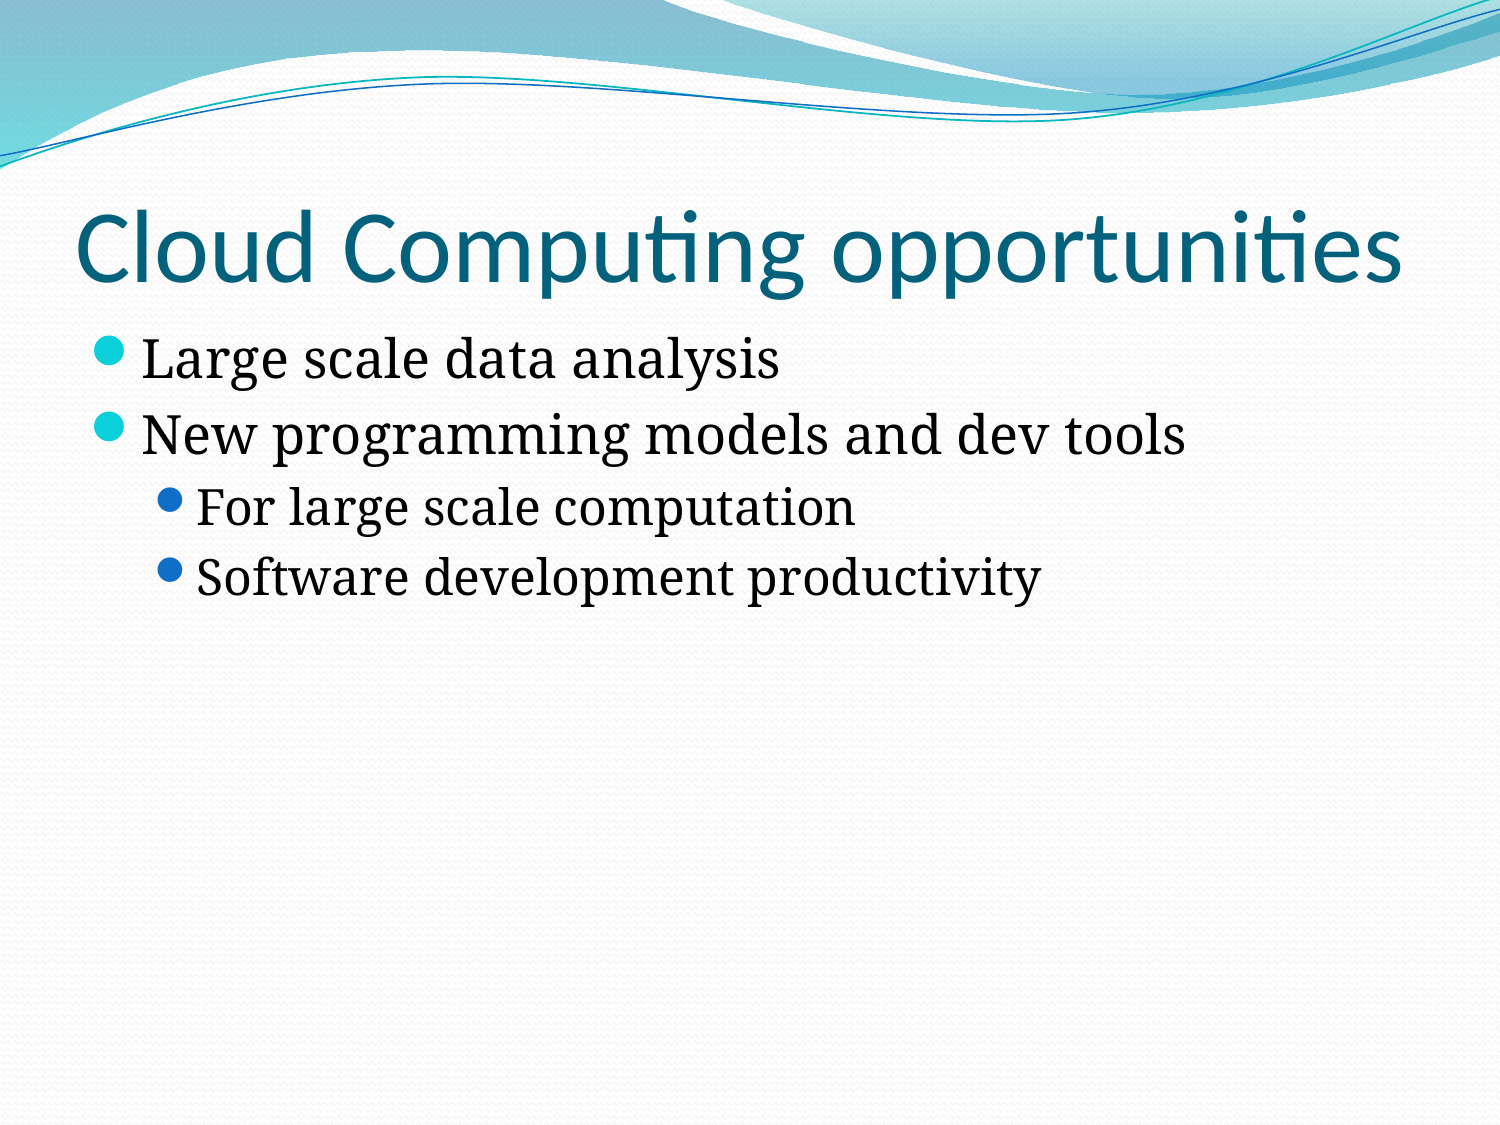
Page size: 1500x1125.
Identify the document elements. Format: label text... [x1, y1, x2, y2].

list Large scale data analysis New programming models and dev tools For large scale computation Software development productivity [75, 317, 1425, 1038]
title Cloud Computing opportunities [75, 115, 1425, 303]
